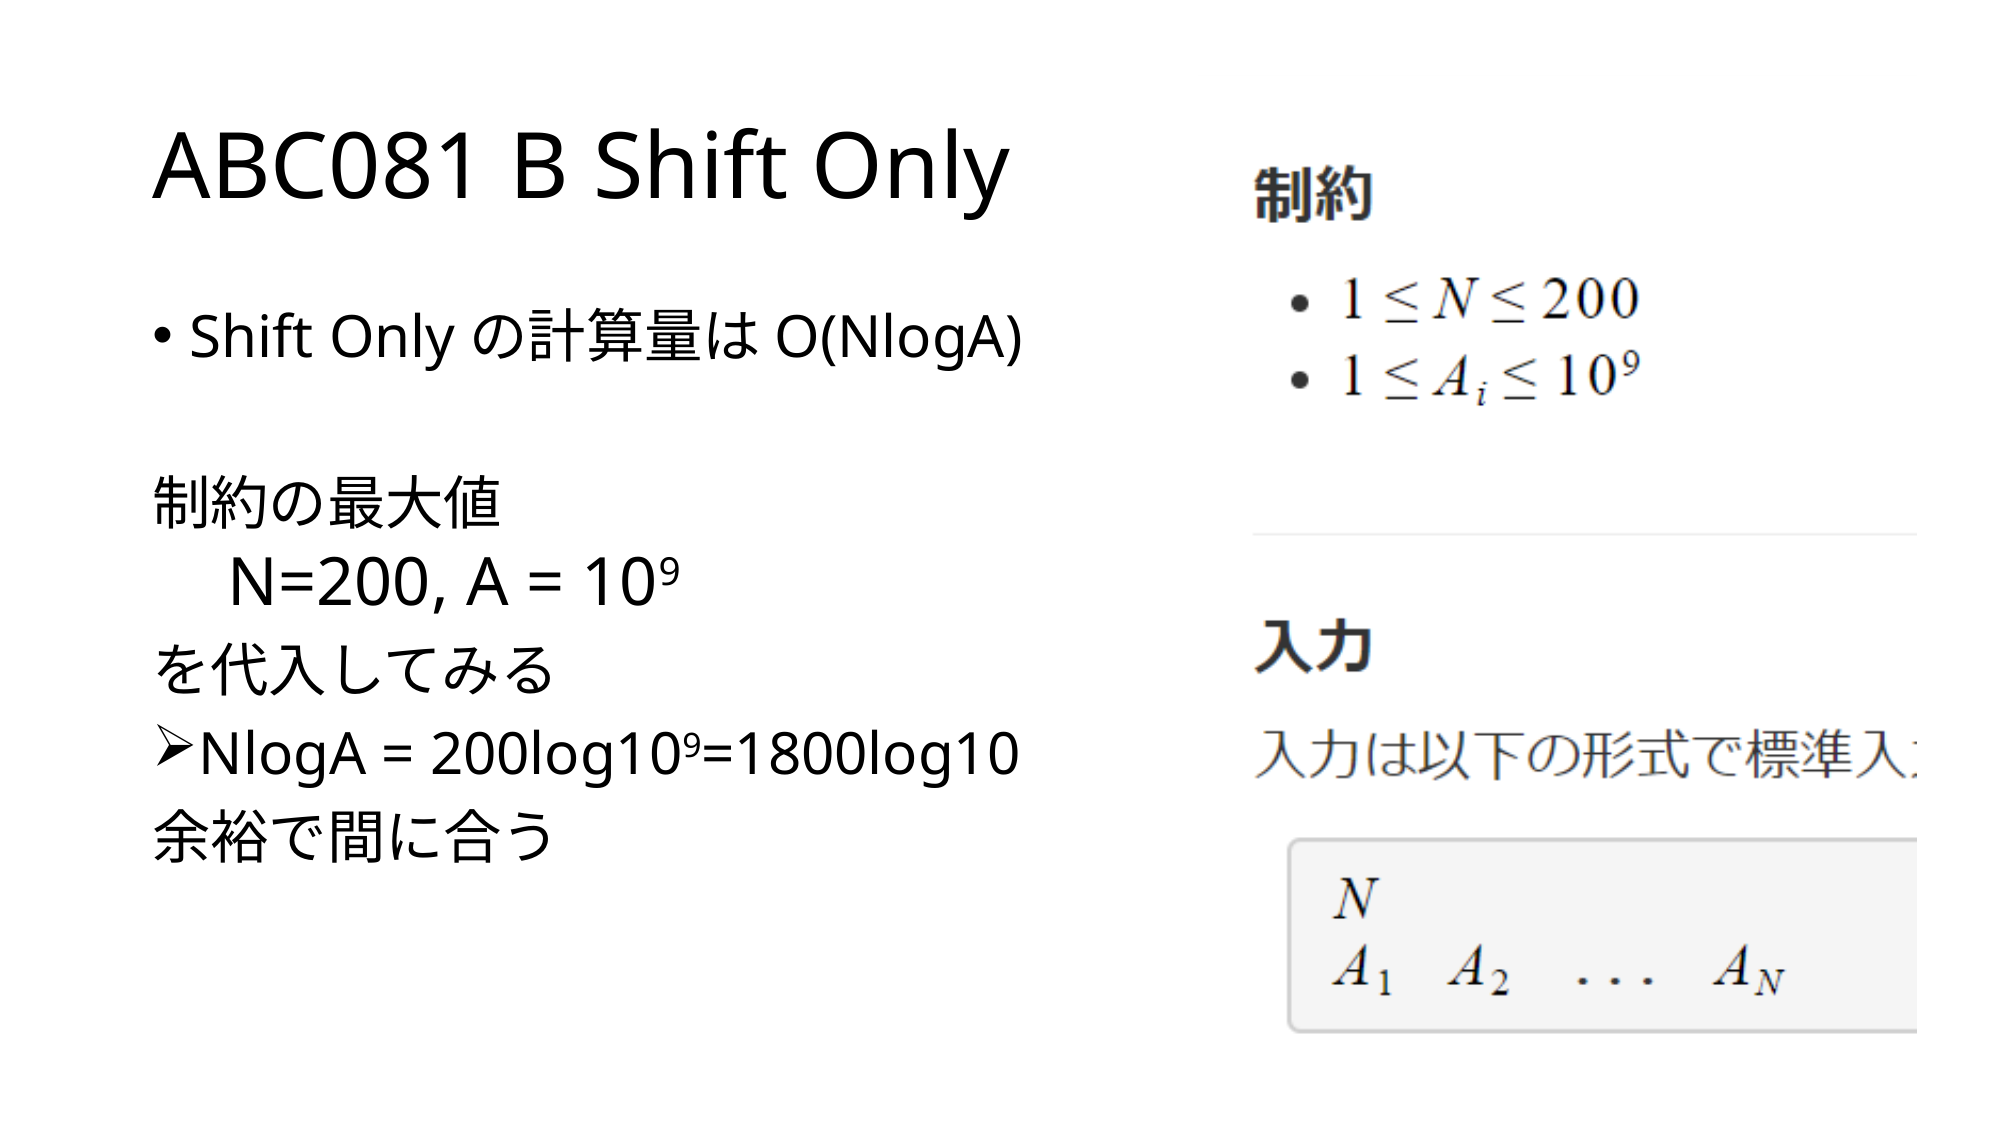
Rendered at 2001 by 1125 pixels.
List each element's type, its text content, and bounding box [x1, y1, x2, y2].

list Shift Onlyの計算量はO(NlogA) 制約の最大値 N=200, A = 109 を代入してみる NlogA = 200log109=1800log10 余裕で間に合う [137, 299, 1198, 1014]
title ABC081 B Shift Only [137, 59, 1863, 278]
picture [1198, 74, 1917, 1051]
